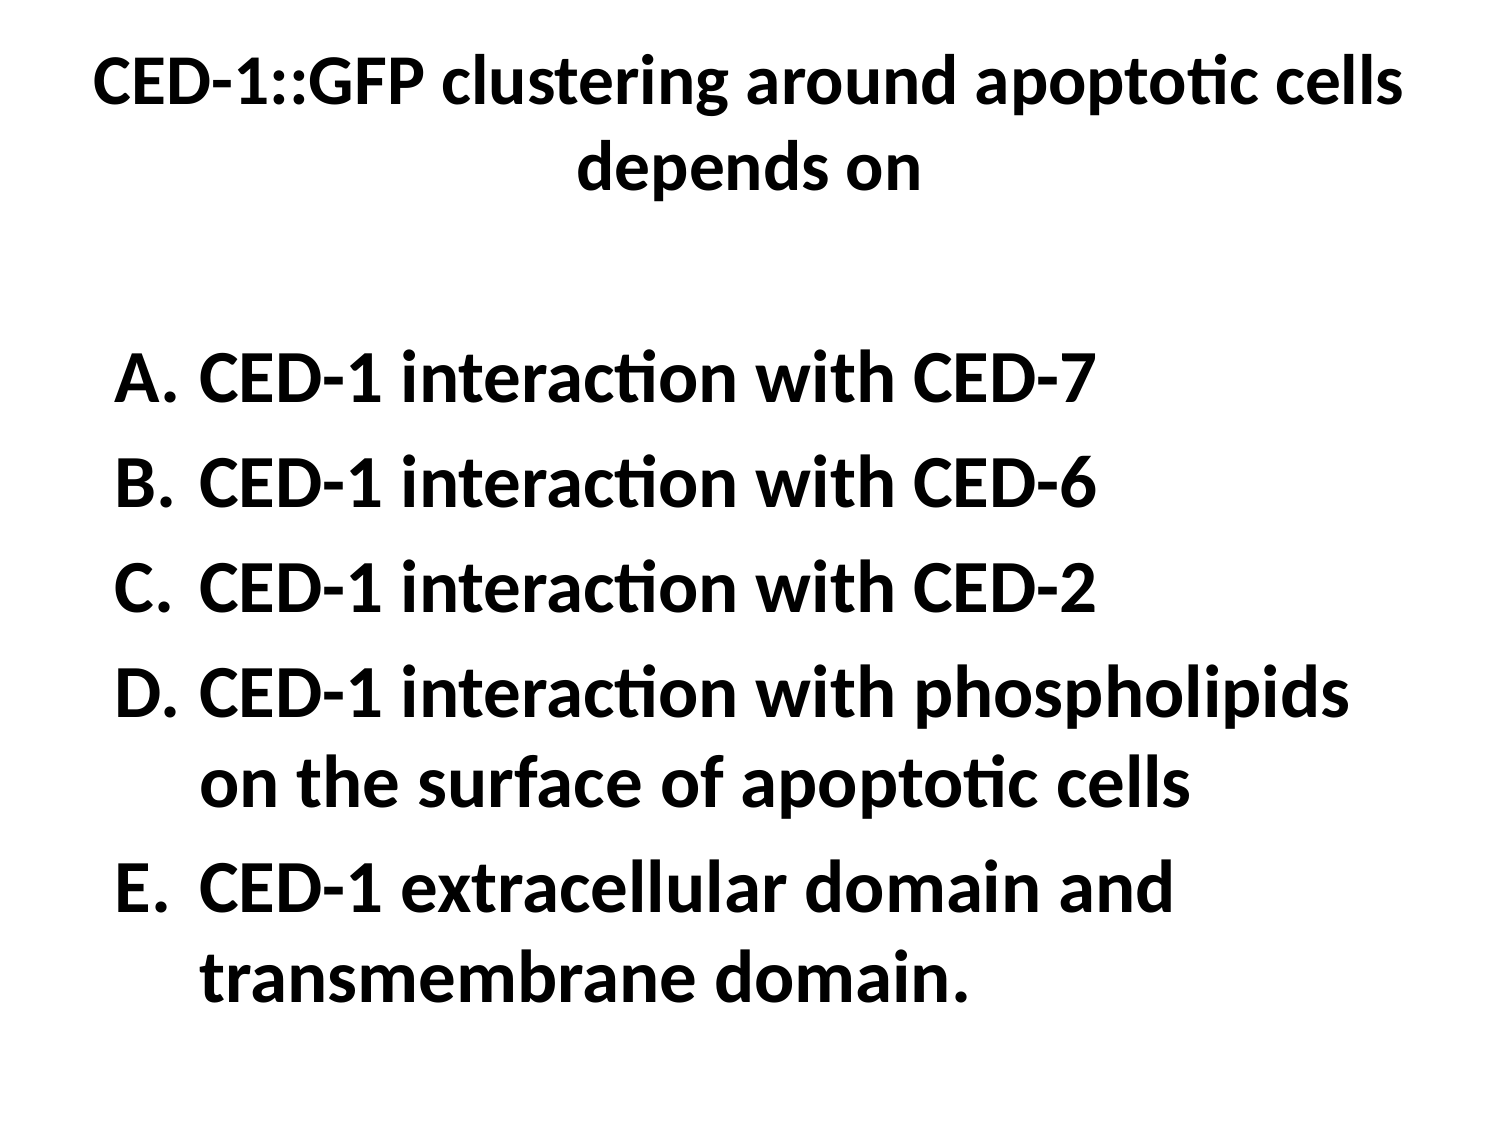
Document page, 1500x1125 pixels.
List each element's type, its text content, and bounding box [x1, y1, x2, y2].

list CED-1 interaction with CED-7 CED-1 interaction with CED-6 CED-1 interaction with CED-2 CED-1 interaction with phospholipids on the surface of apoptotic cells CED-1 extracellular domain and transmembrane domain. [99, 320, 1450, 1063]
title CED-1::GFP clustering around apoptotic cells depends on [75, 24, 1425, 213]
